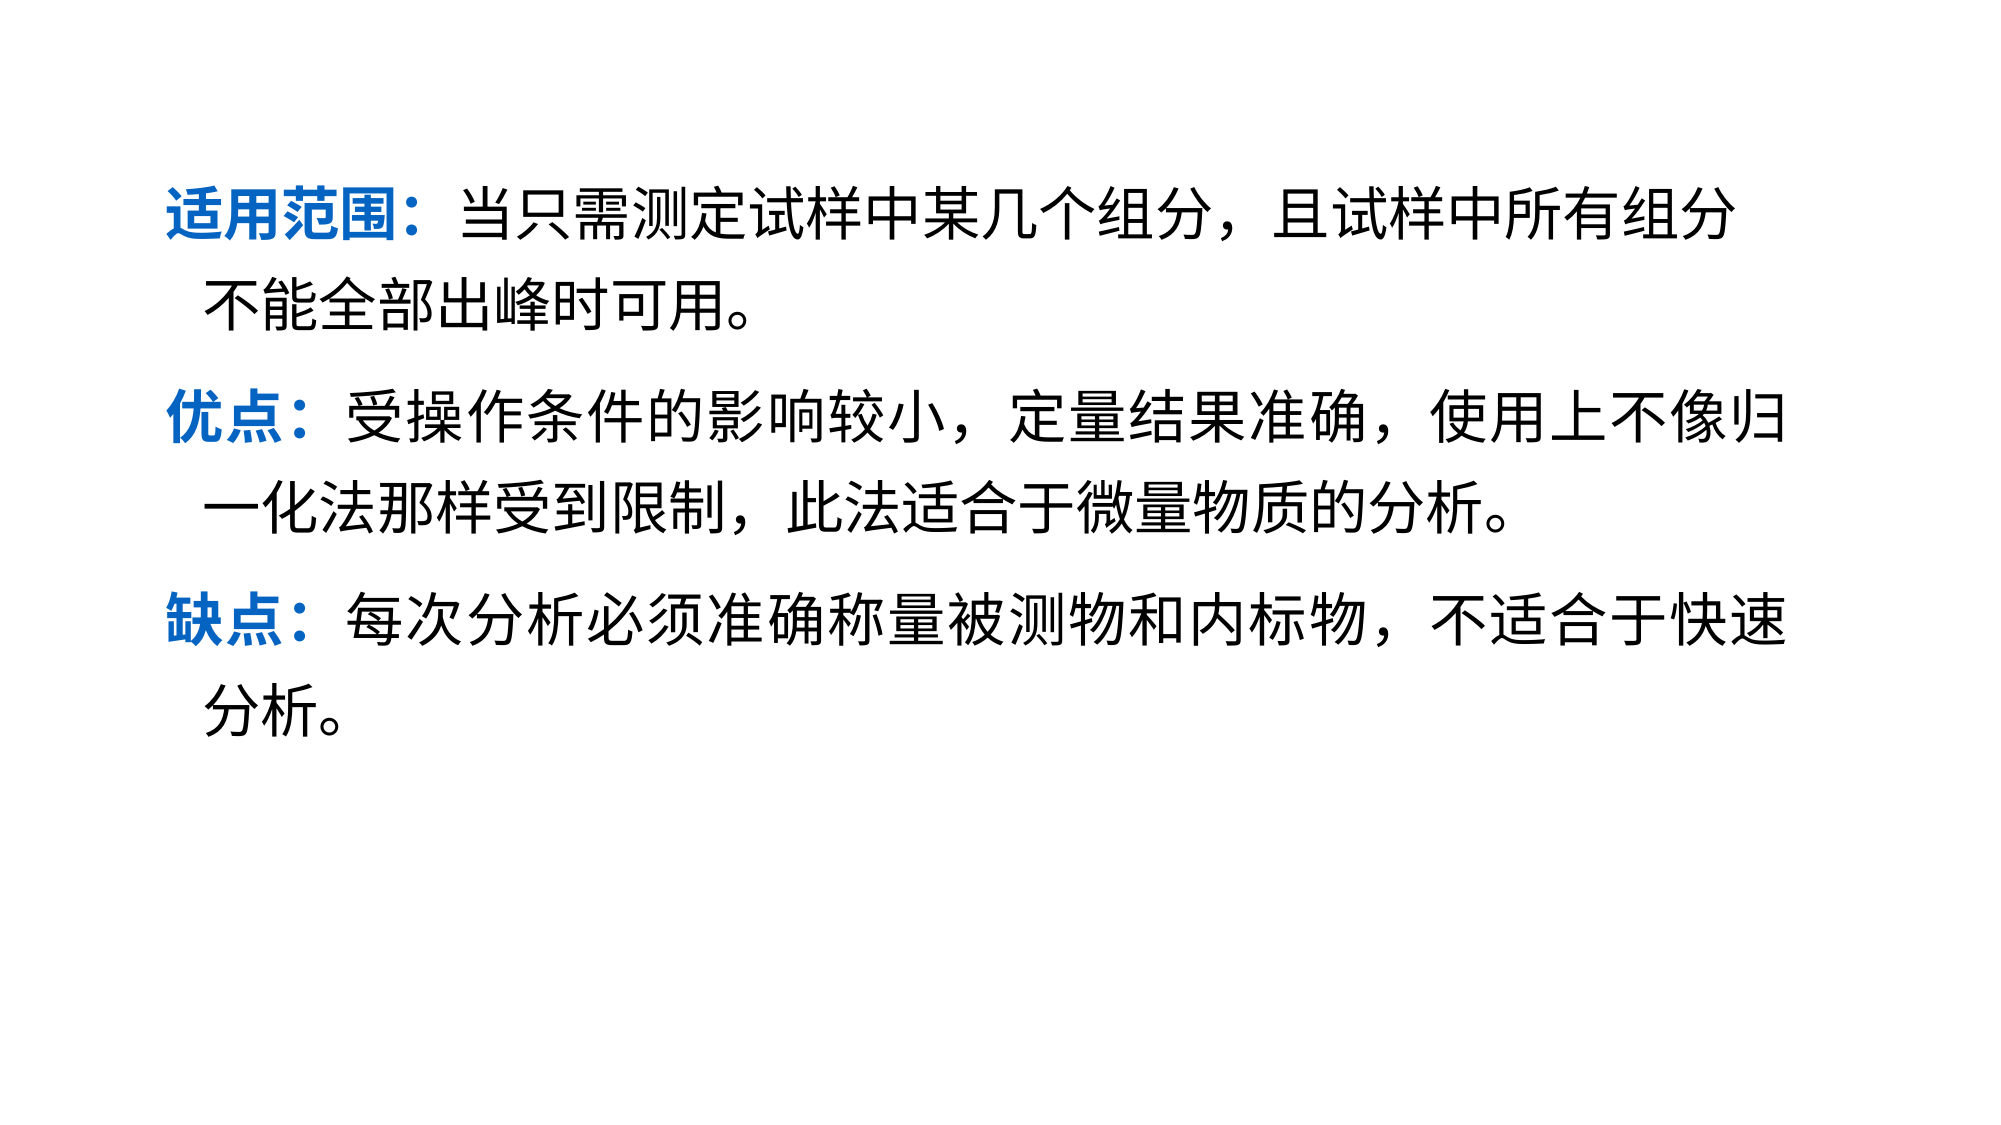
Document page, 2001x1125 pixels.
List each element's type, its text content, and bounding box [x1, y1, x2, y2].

list 适用范围：当只需测定试样中某几个组分，且试样中所有组分不能全部出峰时可用。 优点：受操作条件的影响较小，定量结果准确，使用上不像归一化法那样受到限制，此法适合于微量物质的分析。 缺点：每次分析必须准确称量被测物和内标物，不适合于快速分析。 [150, 148, 1805, 892]
